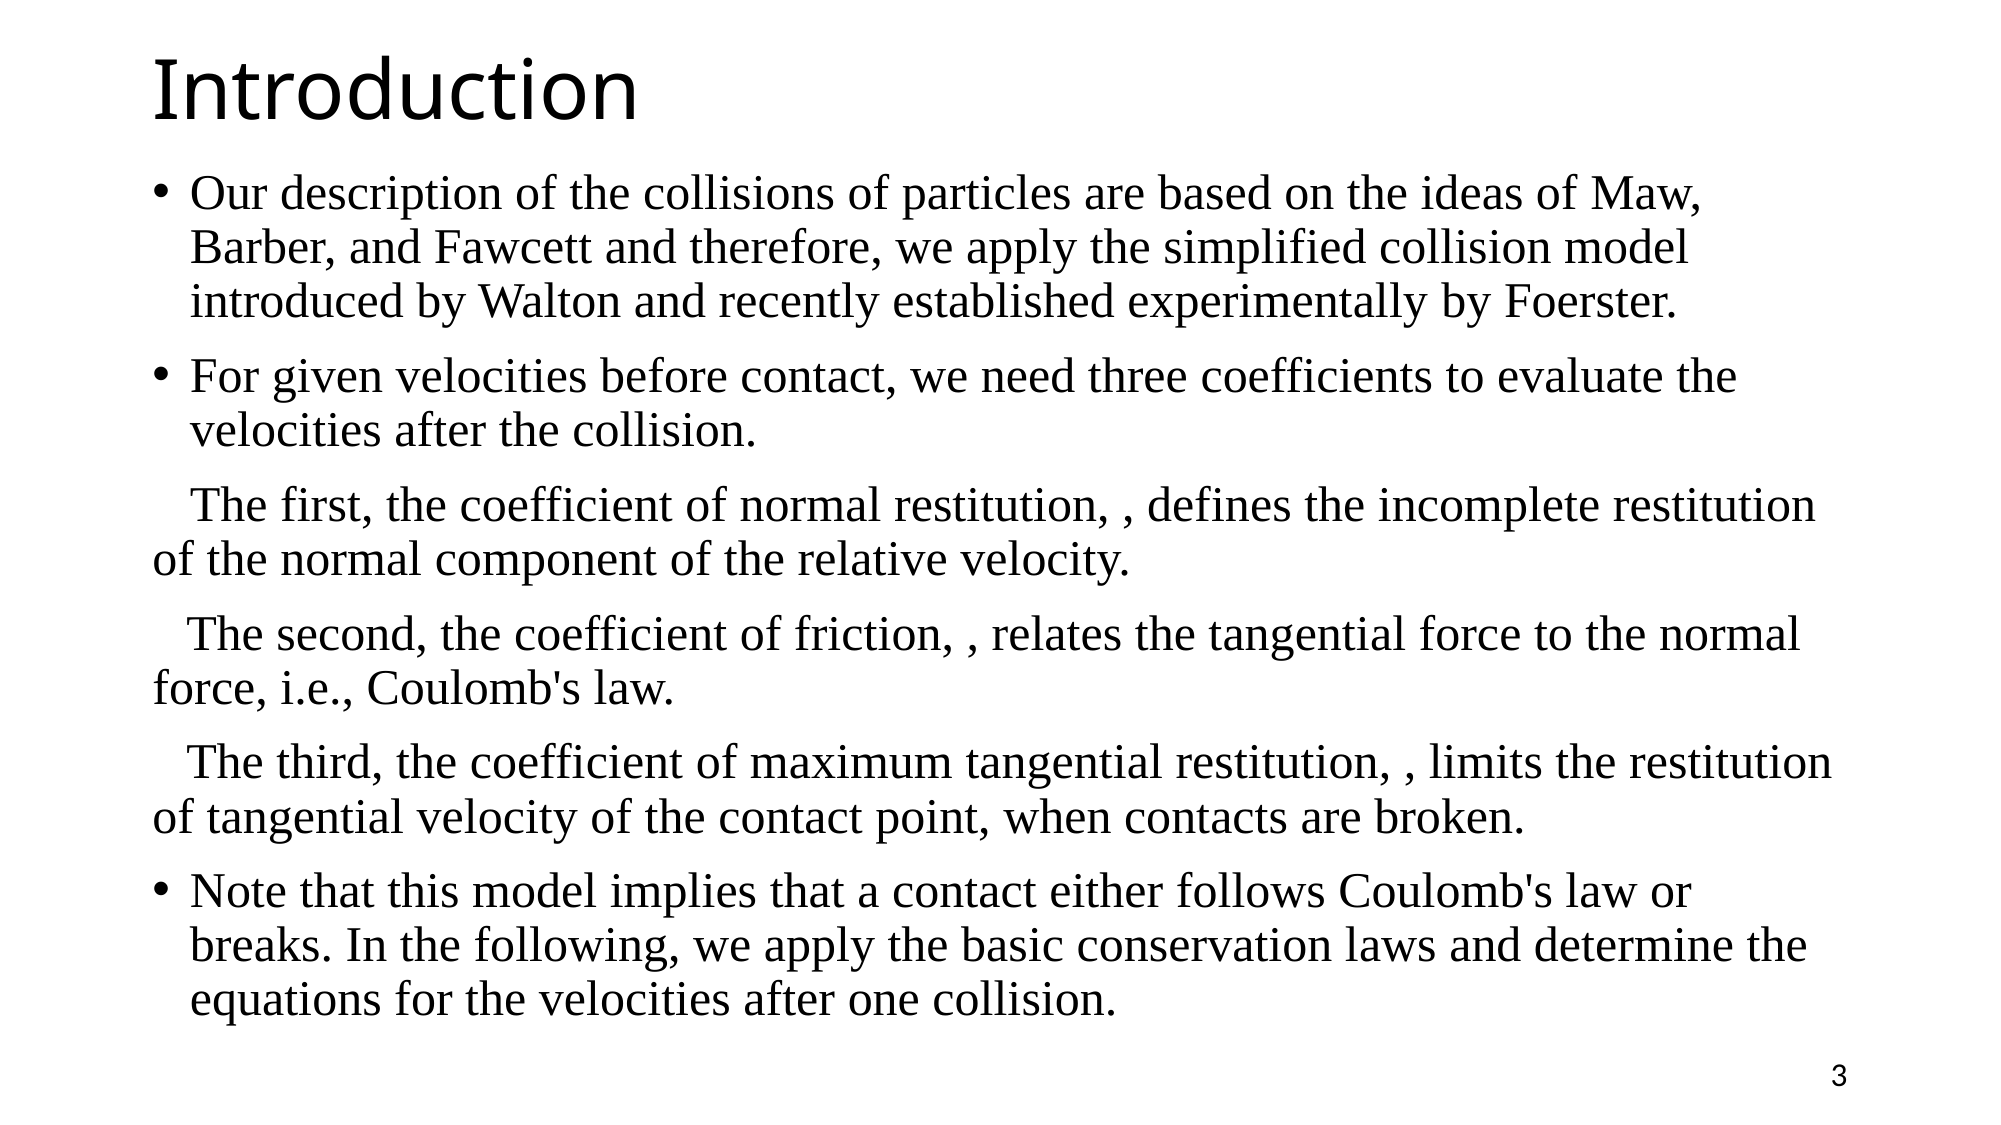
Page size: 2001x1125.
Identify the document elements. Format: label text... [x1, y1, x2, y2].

title Introduction [137, 25, 1863, 160]
slide_number 3 [1412, 1042, 1863, 1103]
